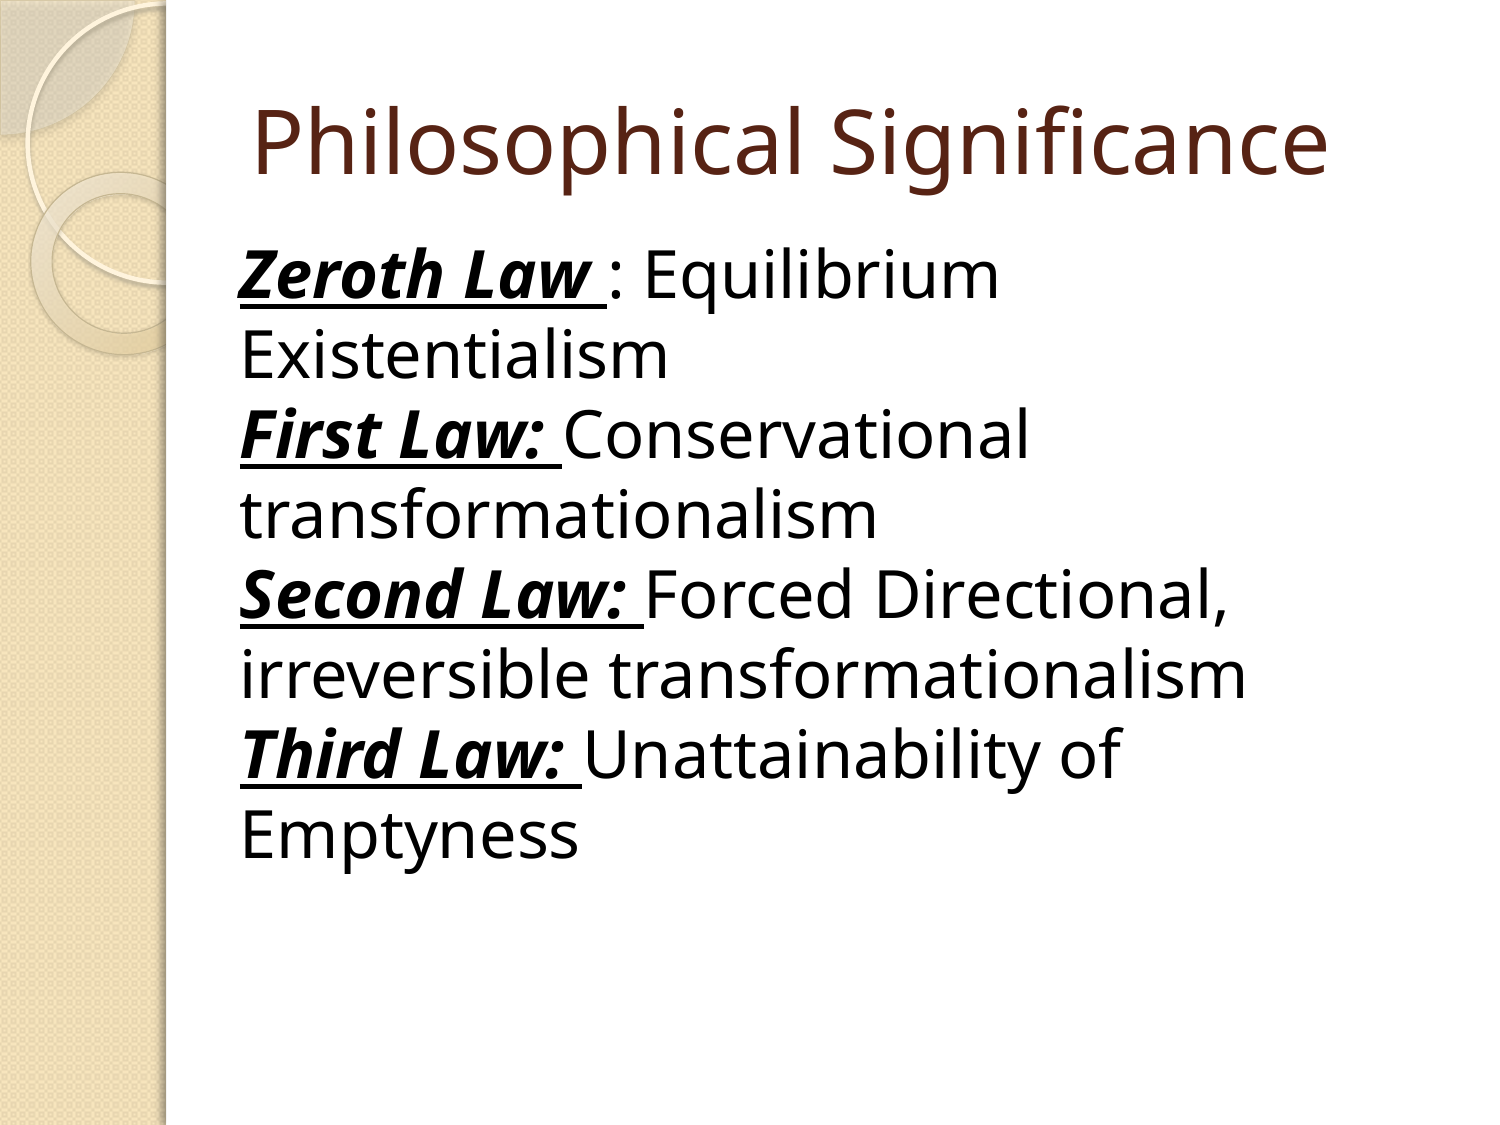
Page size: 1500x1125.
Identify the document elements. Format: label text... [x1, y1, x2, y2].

title Philosophical Significance [235, 45, 1466, 233]
text_box Zeroth Law : Equilibrium Existentialism First Law: Conservational transformationalism Second Law: Forced Directional, irreversible transformationalism Third Law: Unattainability of Emptyness [225, 224, 1388, 880]
